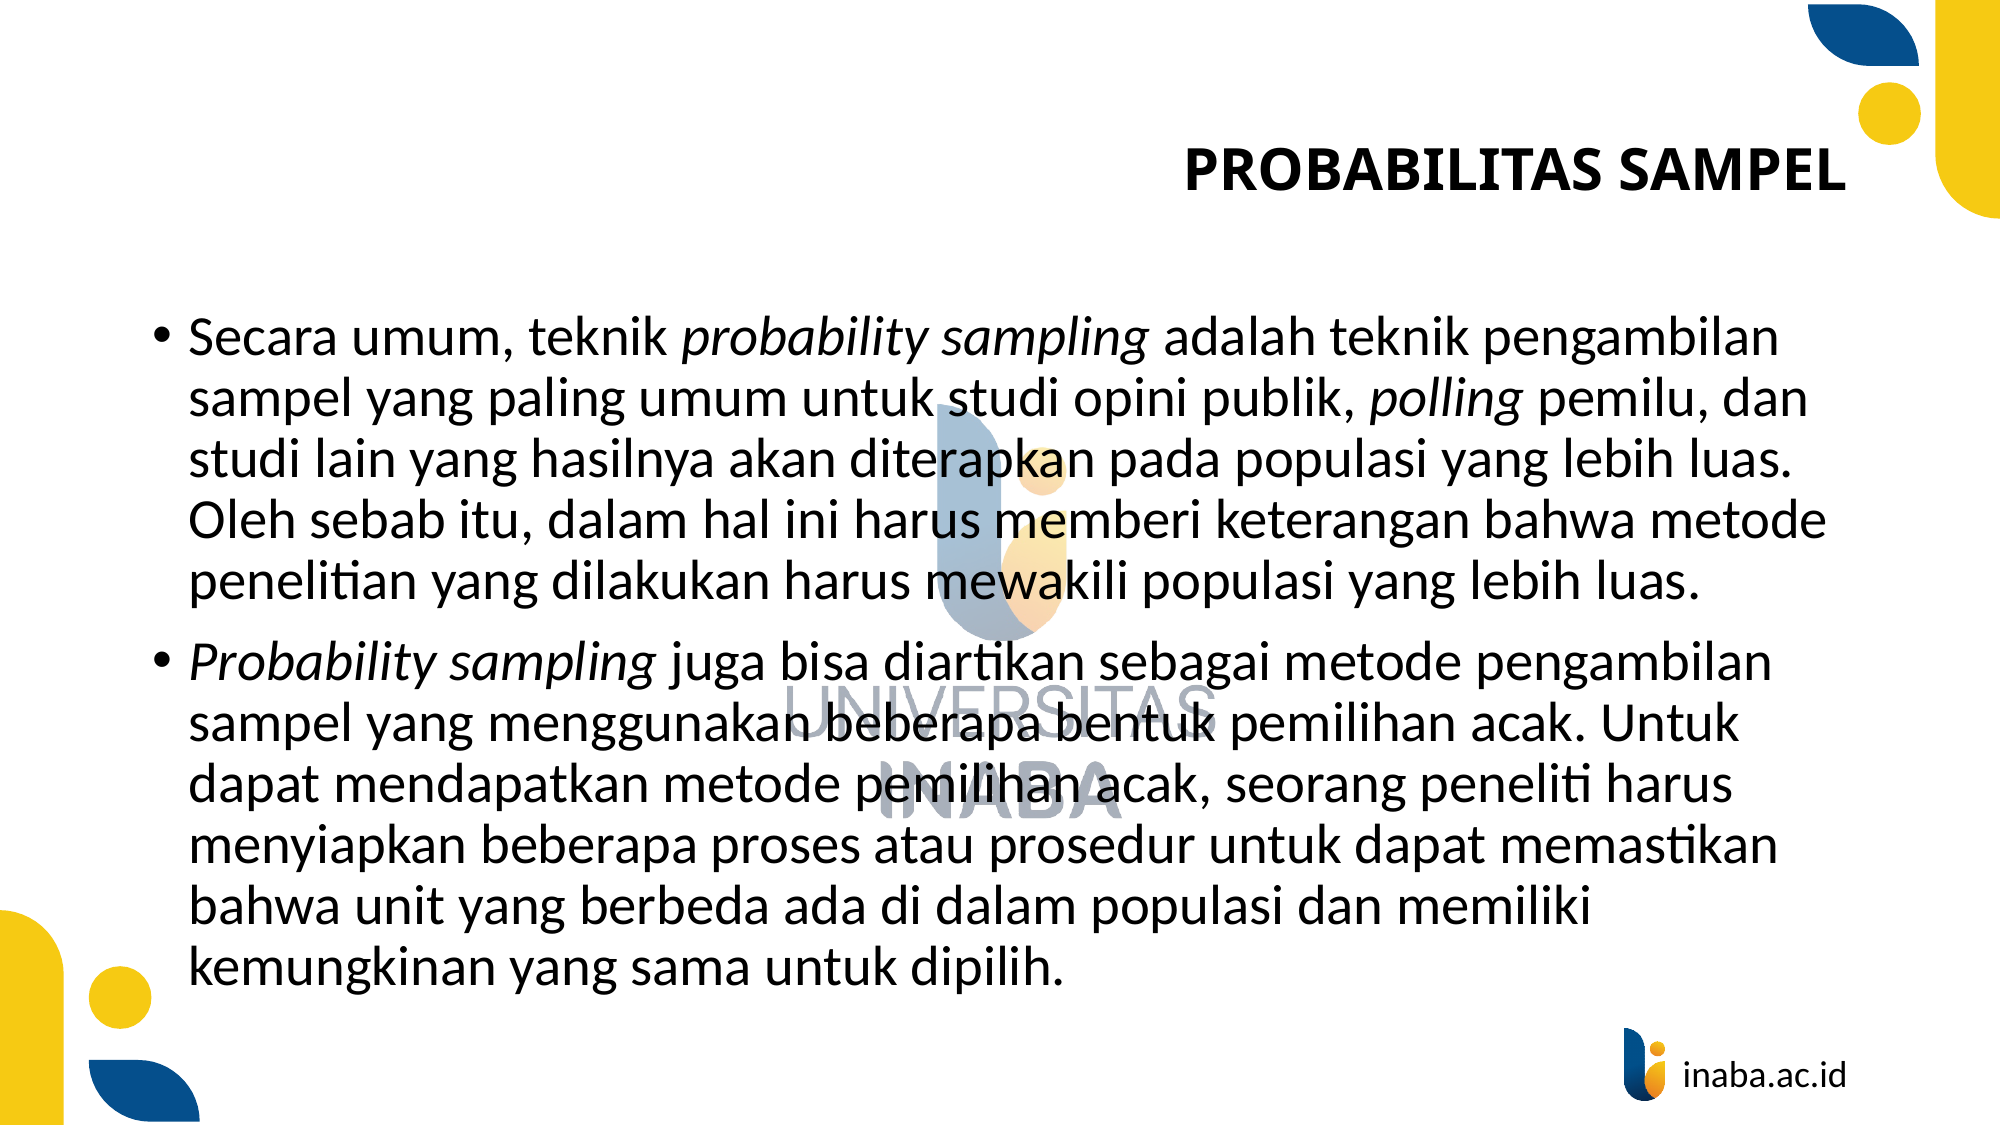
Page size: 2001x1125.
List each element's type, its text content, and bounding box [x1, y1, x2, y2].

title PROBABILITAS SAMPEL [1119, 119, 1863, 295]
picture [1624, 1028, 1665, 1101]
list Secara umum, teknik probability sampling adalah teknik pengambilan sampel yang paling umum untuk studi opini publik, polling pemilu, dan studi lain yang hasilnya akan diterapkan pada populasi yang lebih luas. Oleh sebab itu, dalam hal ini harus memberi keterangan bahwa metode penelitian yang dilakukan harus mewakili populasi yang lebih luas. Probability sampling juga bisa diartikan sebagai metode pengambilan sampel yang menggunakan beberapa bentuk pemilihan acak. Untuk dapat mendapatkan metode pemilihan acak, seorang peneliti harus menyiapkan beberapa proses atau prosedur untuk dapat memastikan bahwa unit yang berbeda ada di dalam populasi dan memiliki kemungkinan yang sama untuk dipilih. [137, 299, 1863, 1014]
